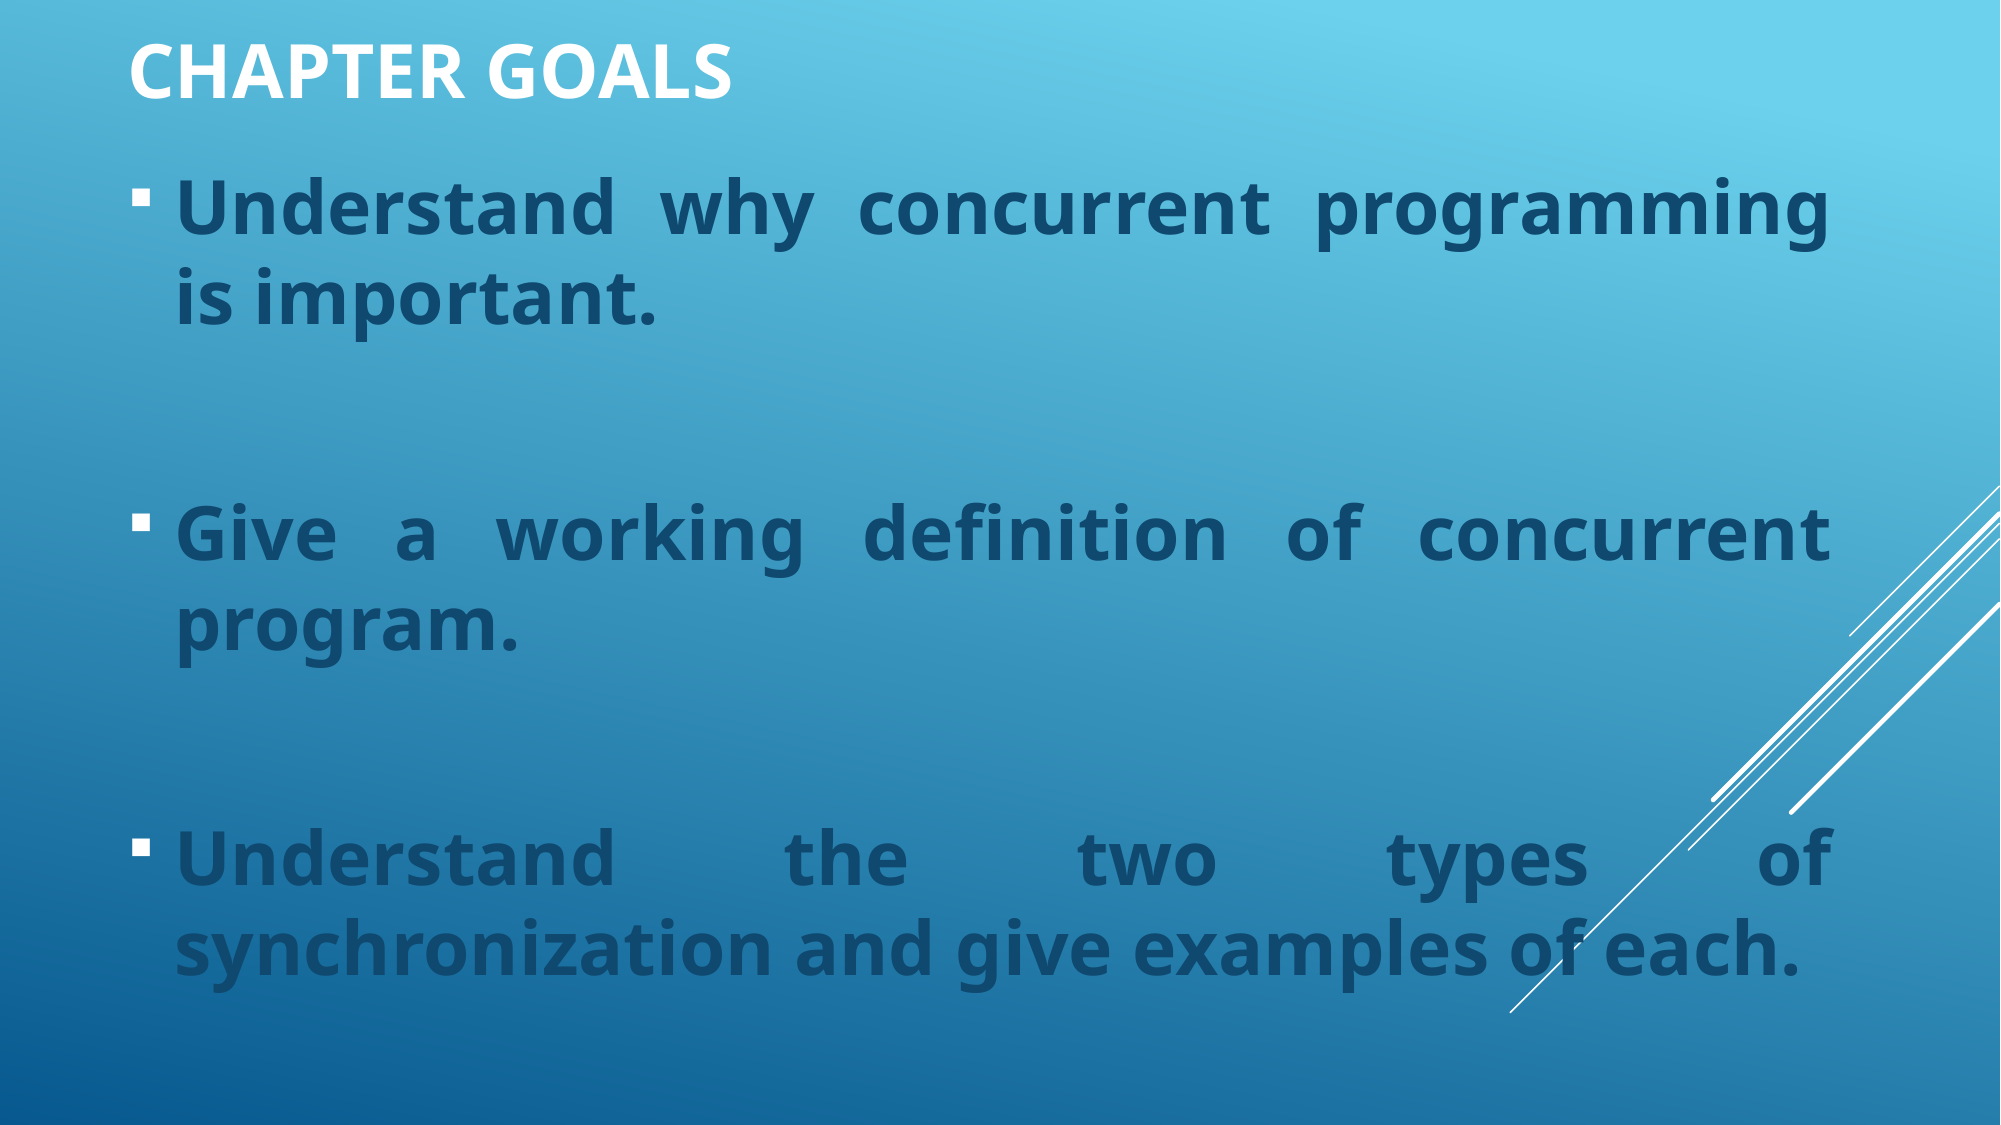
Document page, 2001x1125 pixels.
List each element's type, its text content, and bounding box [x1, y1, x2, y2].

title Chapter goals [112, 0, 1513, 137]
list Understand why concurrent programming is important. Give a working definition of concurrent program. Understand the two types of synchronization and give examples of each. [112, 239, 1848, 911]
